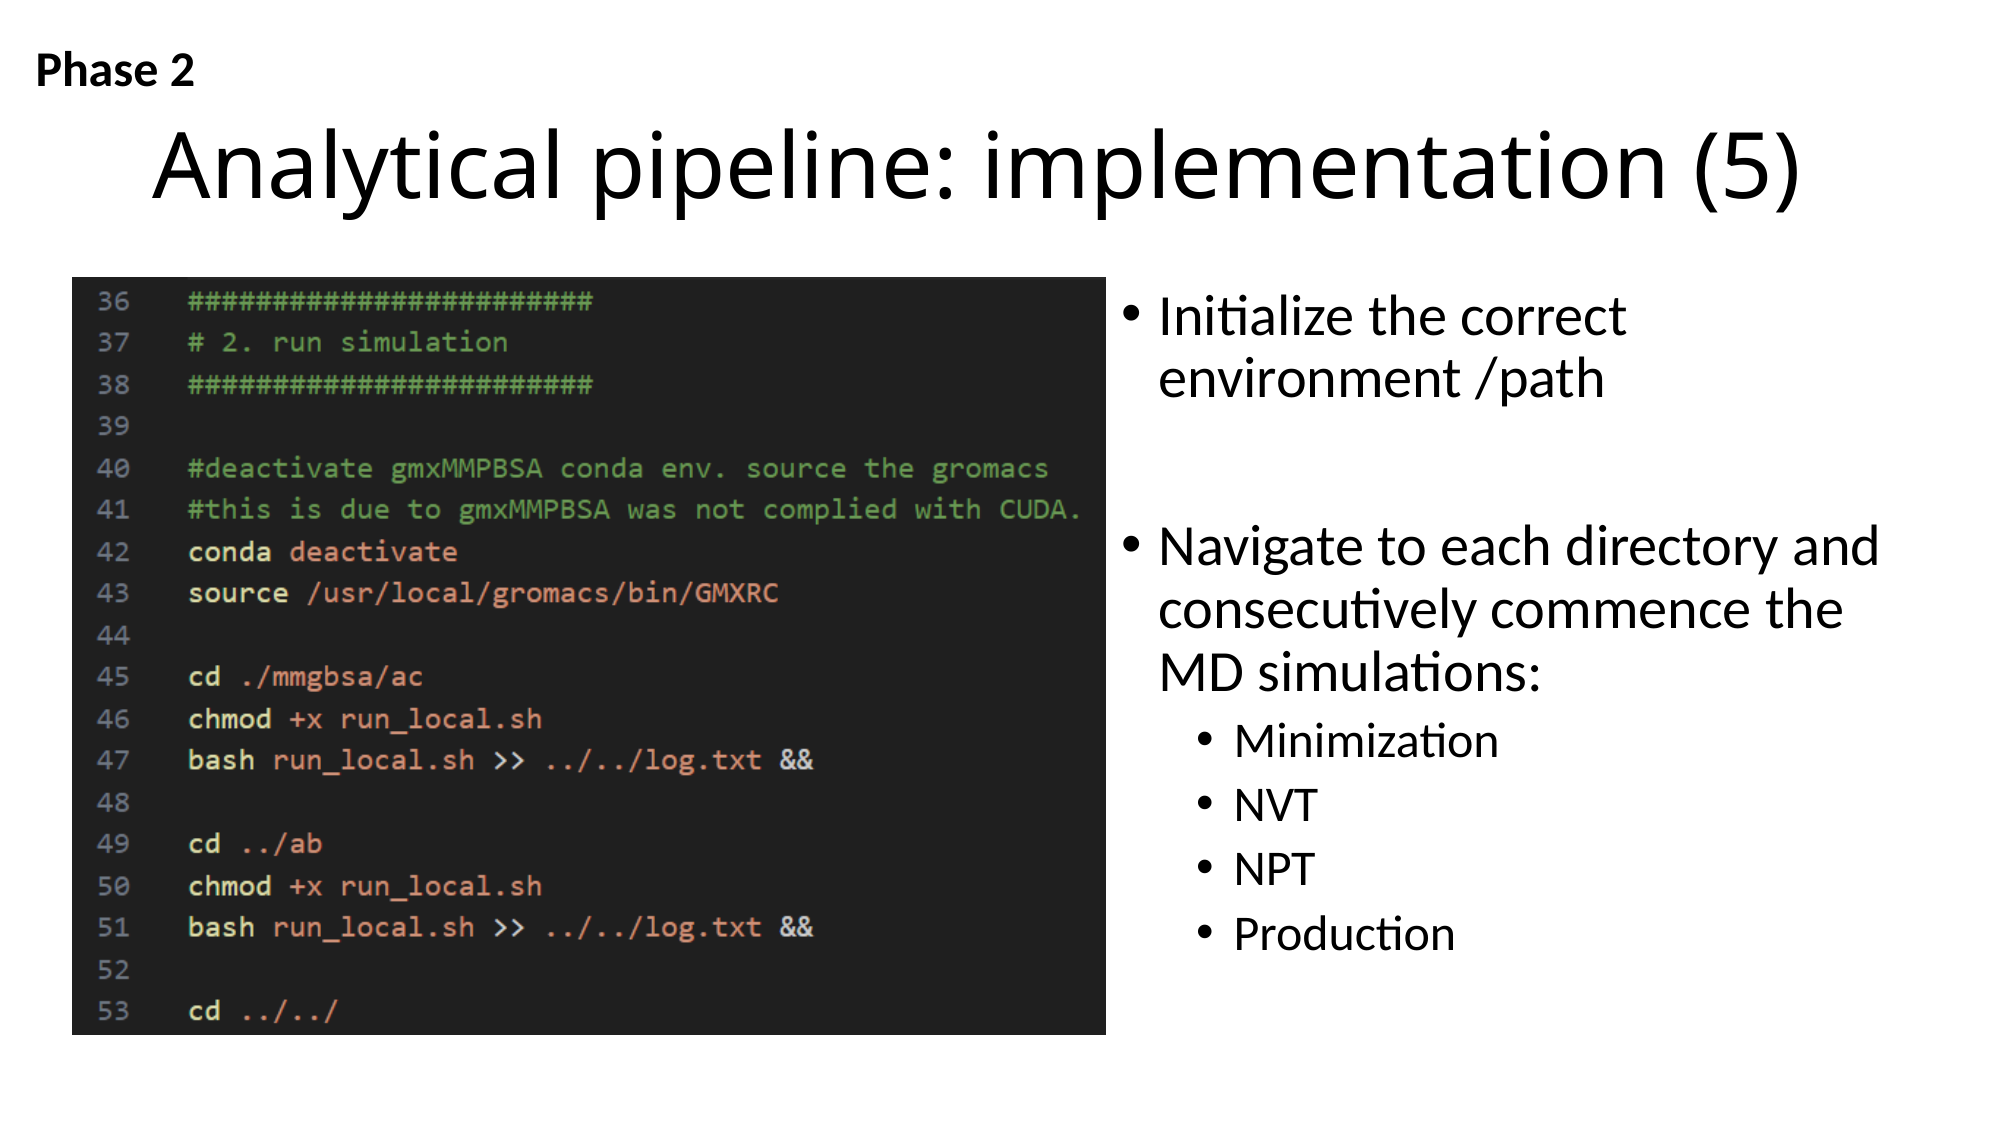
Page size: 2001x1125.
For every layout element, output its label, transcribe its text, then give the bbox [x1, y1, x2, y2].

picture [72, 277, 1106, 1035]
text_box Phase 2 [20, 29, 248, 105]
title Analytical pipeline: implementation (5) [137, 59, 1863, 277]
list Initialize the correct environment /path Navigate to each directory and consecutively commence the MD simulations: Minimization NVT NPT Production [1105, 277, 1928, 1066]
